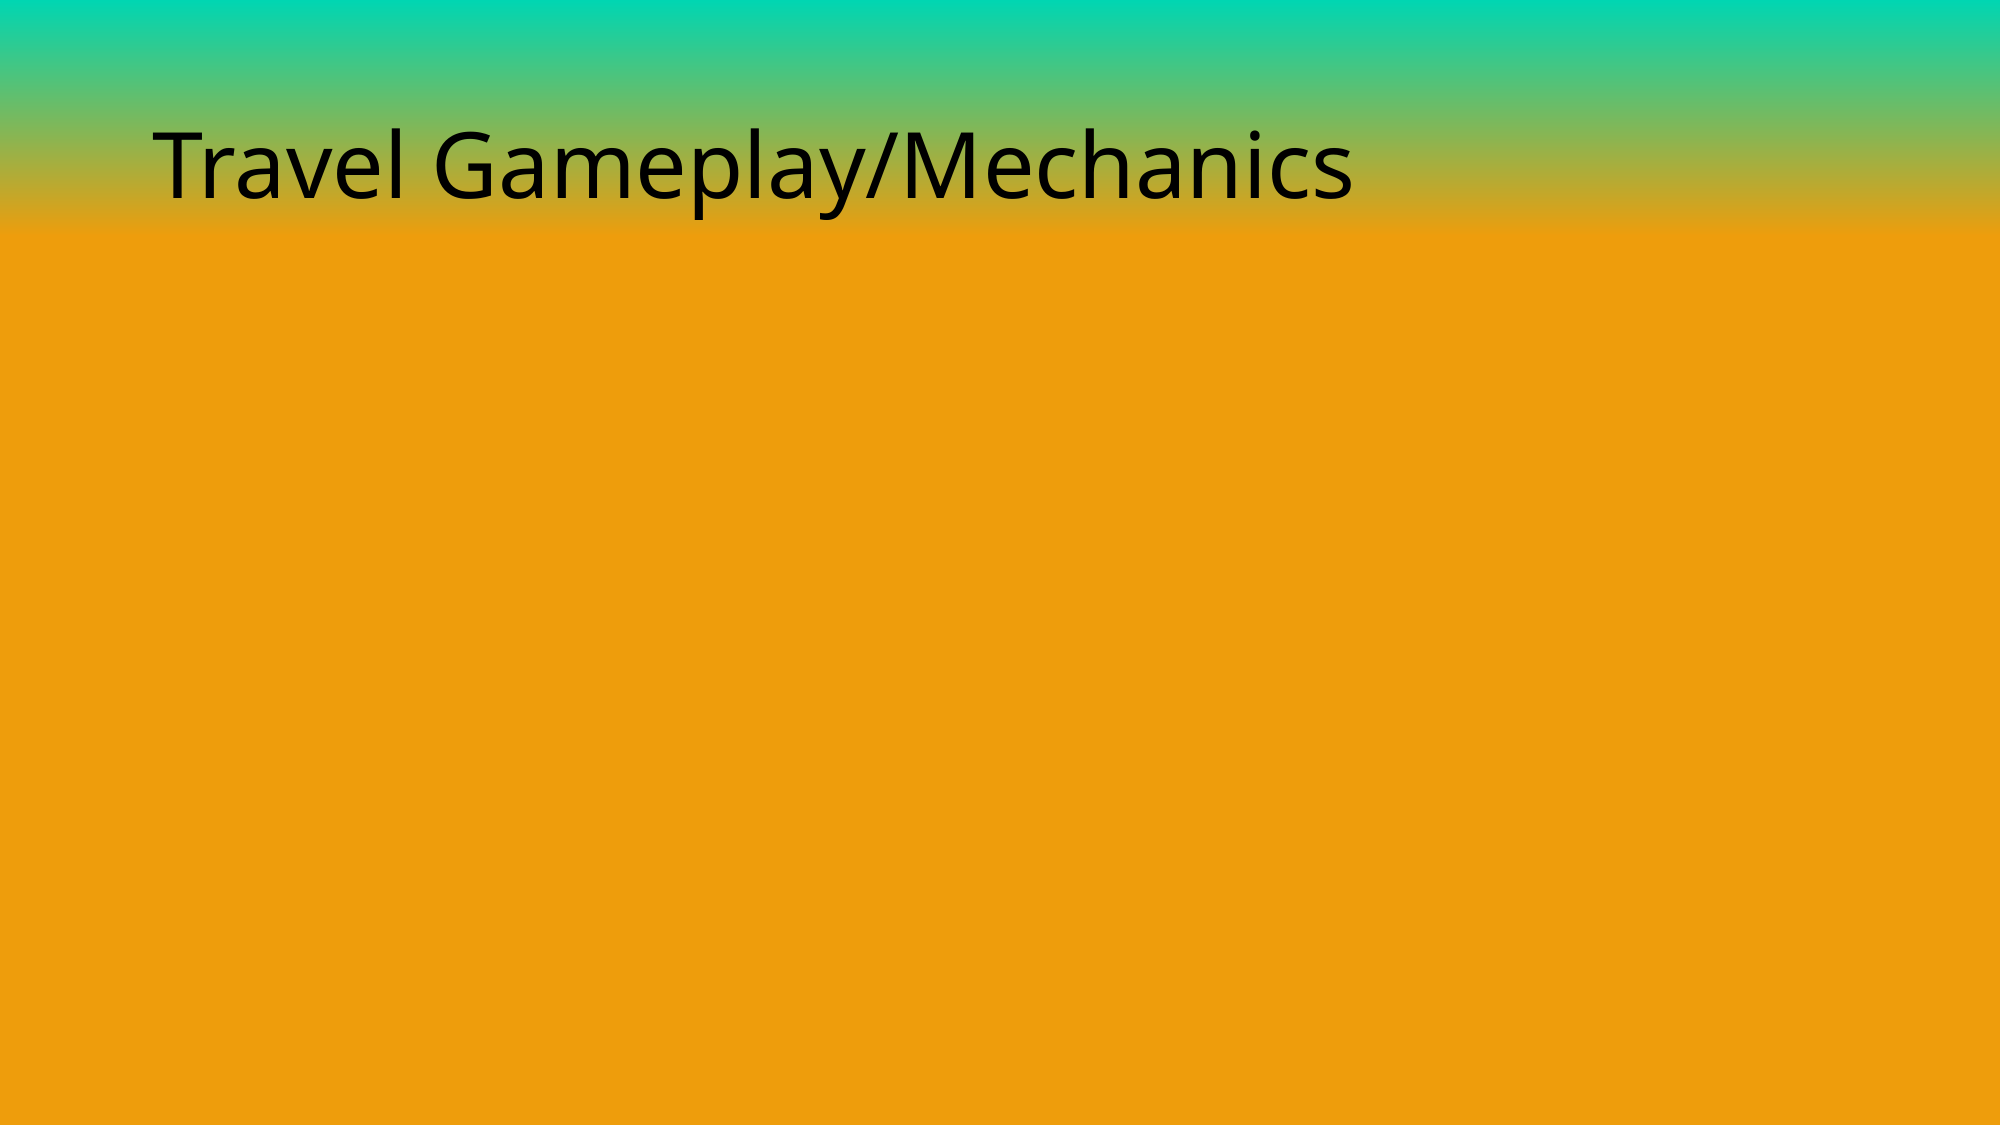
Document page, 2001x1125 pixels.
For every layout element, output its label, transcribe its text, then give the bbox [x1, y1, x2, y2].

title Travel Gameplay/Mechanics [137, 59, 1863, 278]
